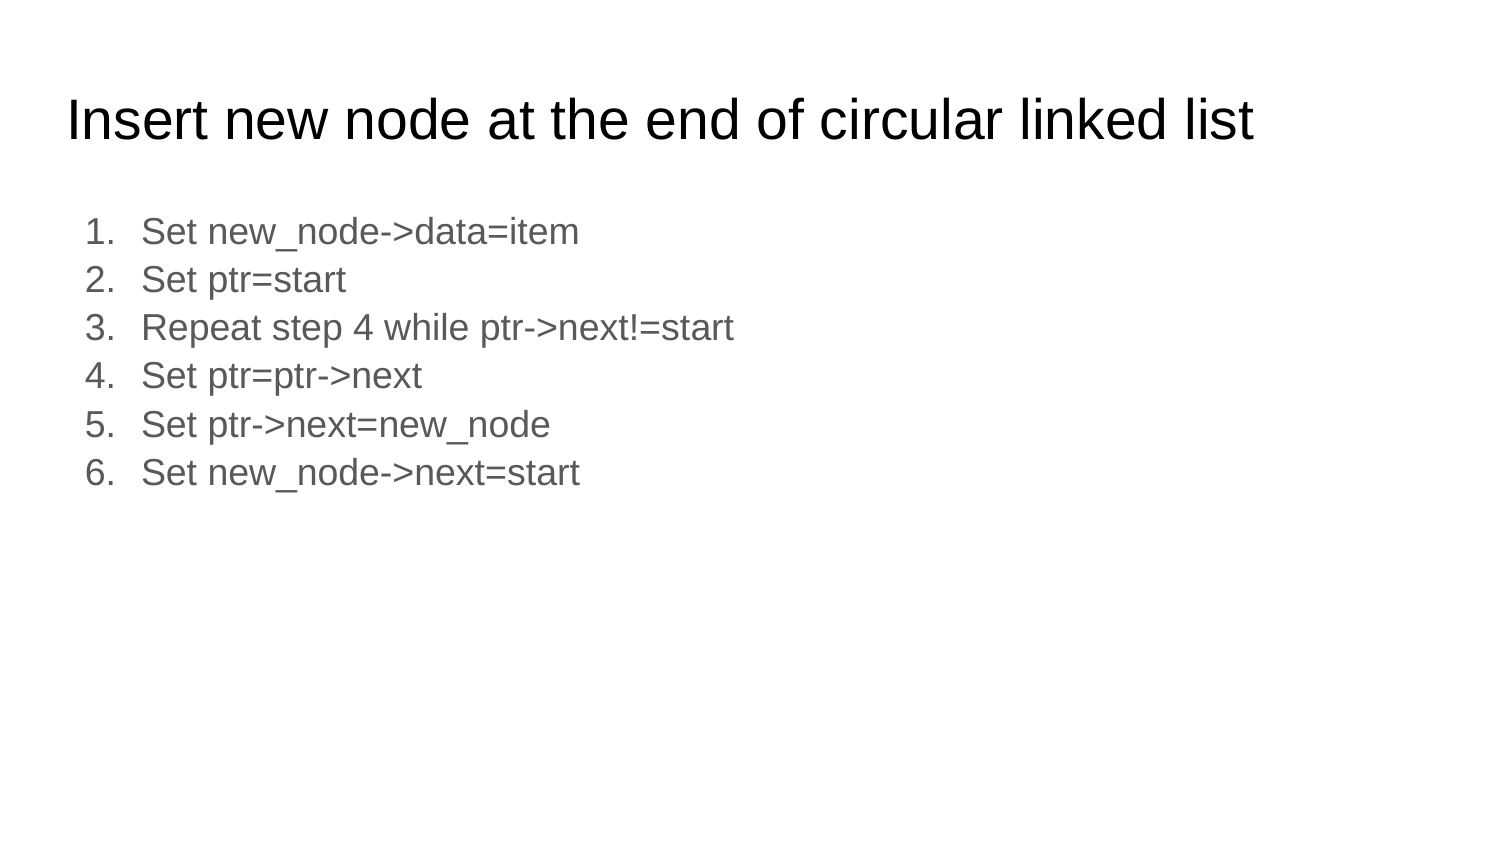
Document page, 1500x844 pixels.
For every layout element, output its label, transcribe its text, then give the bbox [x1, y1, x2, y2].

title Insert new node at the end of circular linked list [51, 72, 1449, 167]
list Set new_node->data=item Set ptr=start Repeat step 4 while ptr->next!=start Set ptr=ptr->next Set ptr->next=new_node Set new_node->next=start [51, 189, 1449, 750]
